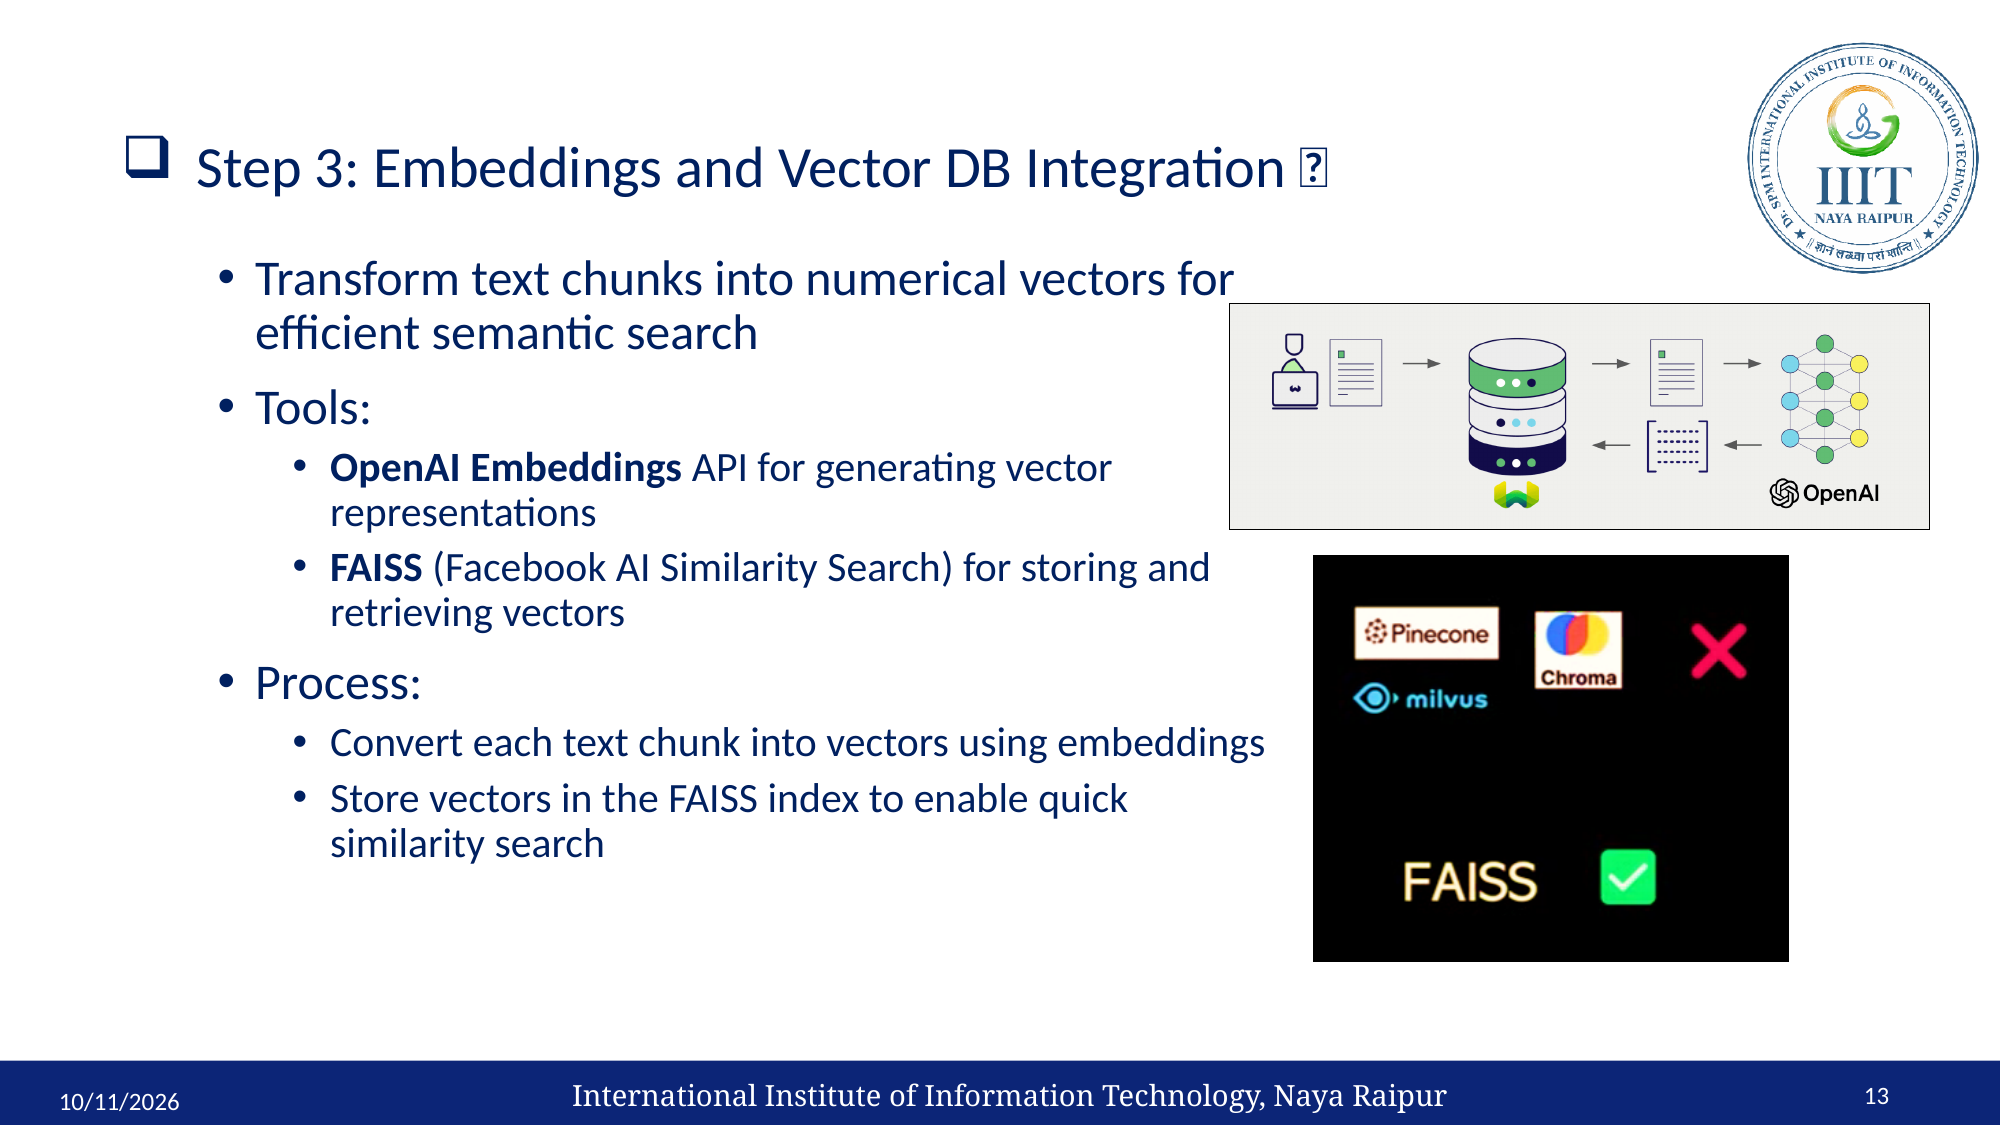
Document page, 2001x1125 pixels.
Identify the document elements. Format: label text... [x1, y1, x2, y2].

list Transform text chunks into numerical vectors for efficient semantic search Tools: OpenAI Embeddings API for generating vector representations FAISS (Facebook AI Similarity Search) for storing and retrieving vectors Process: Convert each text chunk into vectors using embeddings Store vectors in the FAISS index to enable quick similarity search [202, 278, 1285, 1039]
title Step 3: Embeddings and Vector DB Integration 🧩 [106, 59, 1832, 278]
picture [1313, 555, 1789, 962]
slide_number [43, 1075, 407, 1125]
picture [1742, 37, 1983, 278]
footer International Institute of Information Technology, Naya Raipur [469, 1065, 1552, 1125]
slide_number 13 [1579, 1065, 1905, 1125]
picture [1229, 303, 1930, 530]
